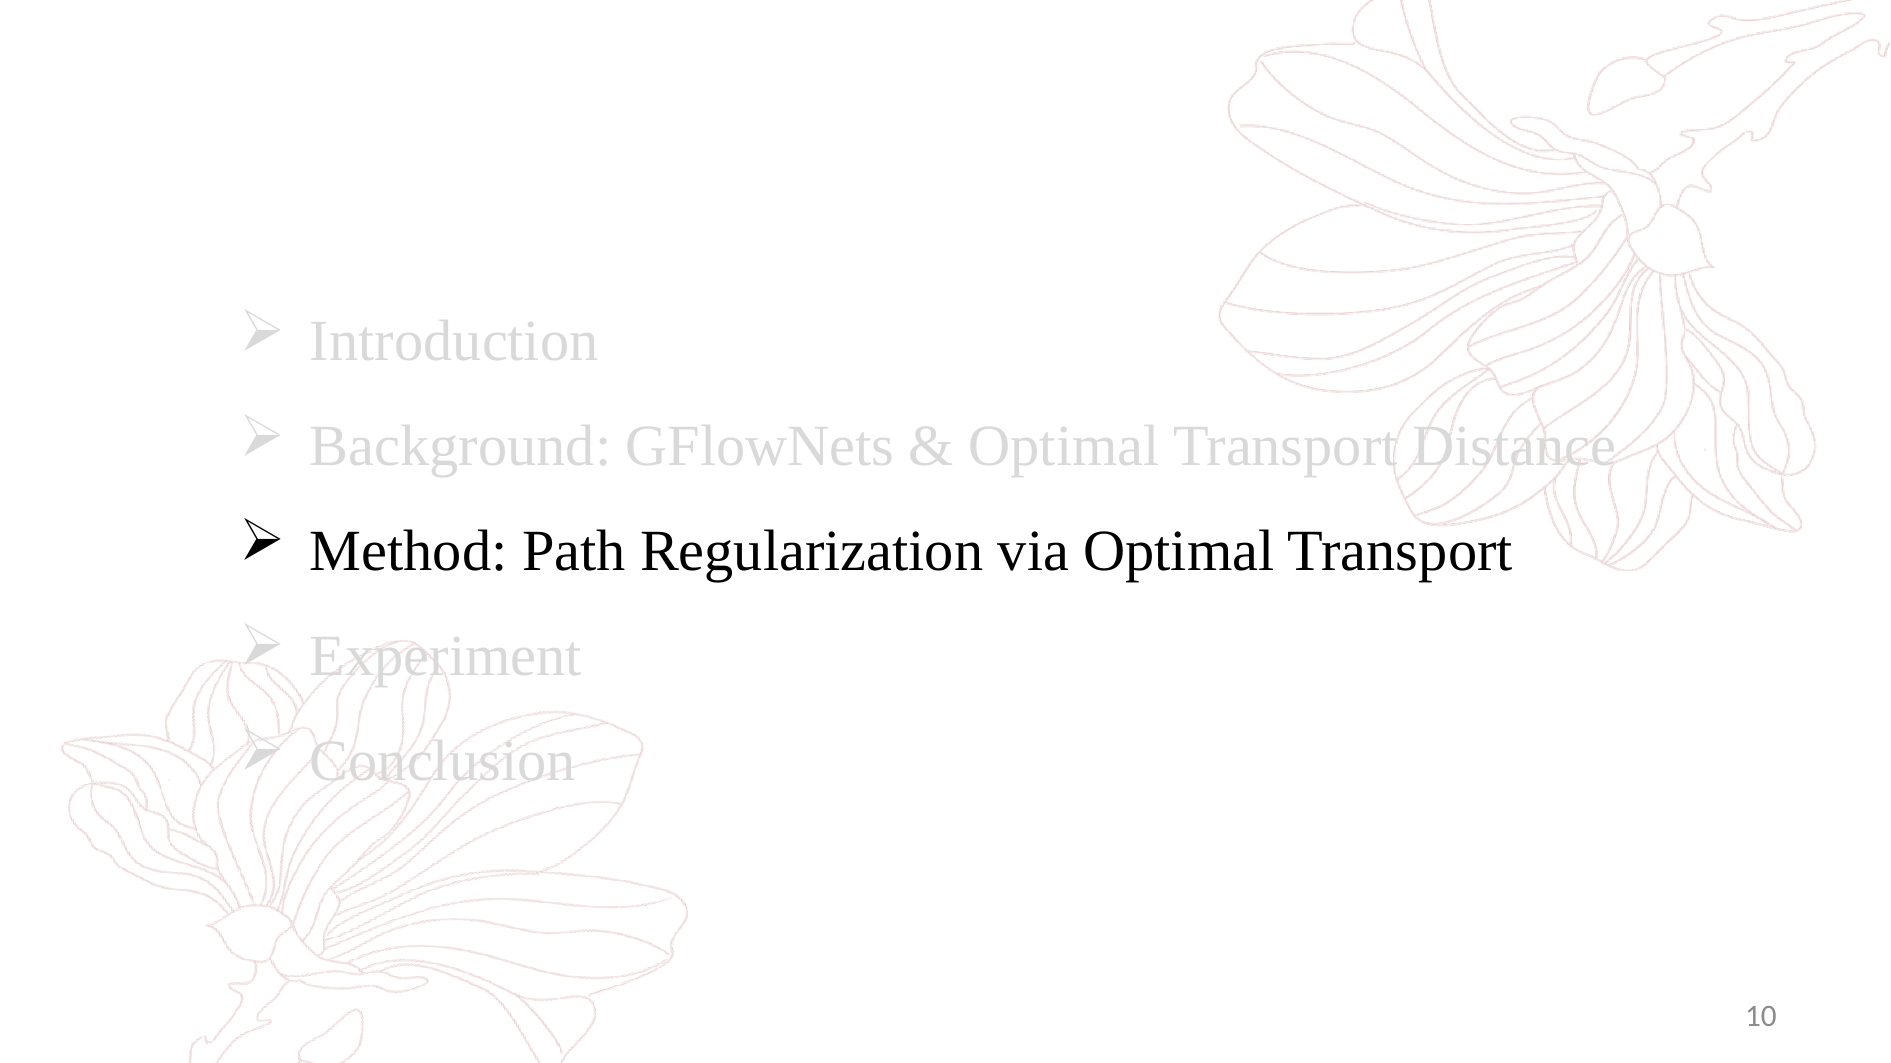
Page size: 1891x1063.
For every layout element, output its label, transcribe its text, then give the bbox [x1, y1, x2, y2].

slide_number 10 [1354, 985, 1796, 1042]
text_box Introduction Background: GFlowNets & Optimal Transport Distance Method: Path Regularization via Optimal Transport Experiment Conclusion [224, 259, 1749, 815]
